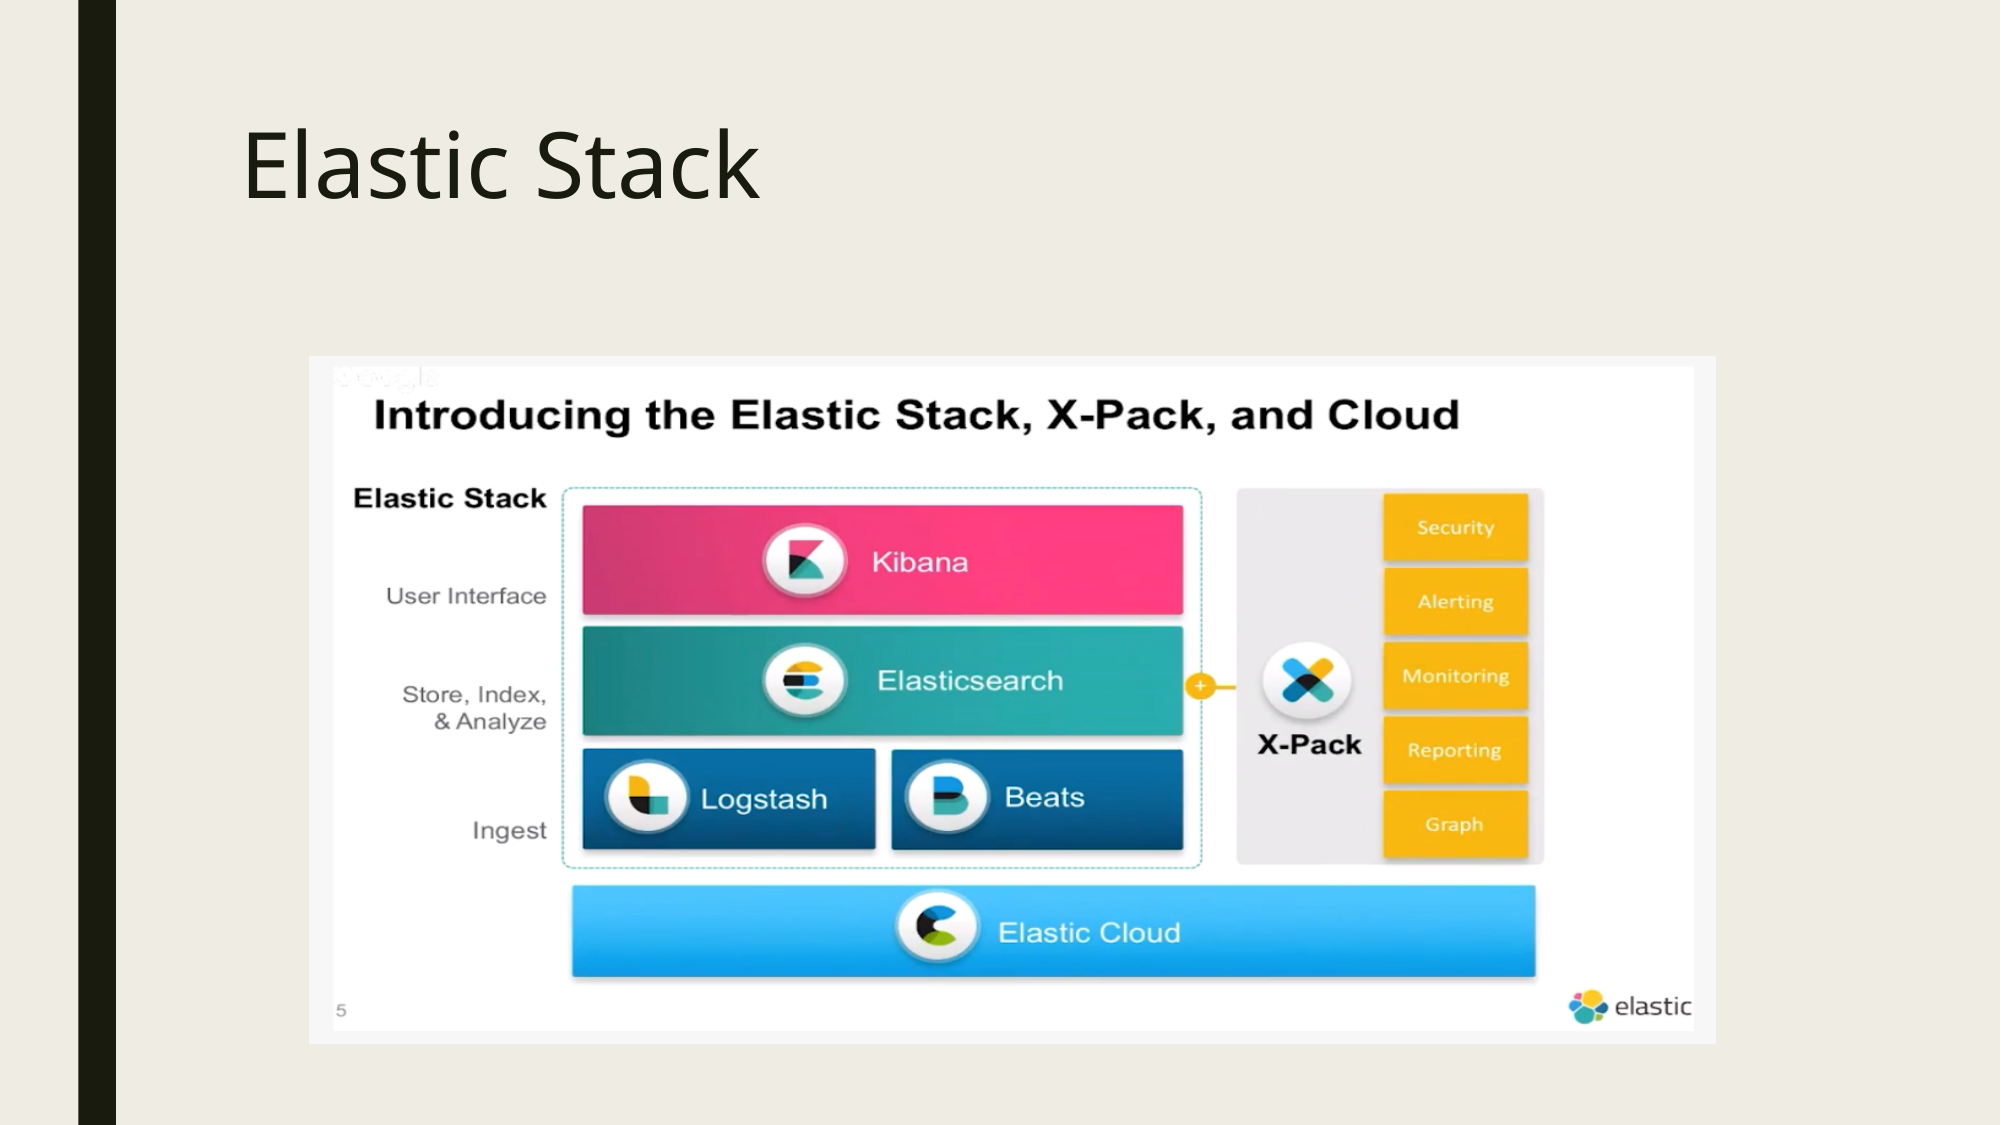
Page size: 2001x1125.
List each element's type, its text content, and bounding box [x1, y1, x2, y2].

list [309, 356, 1716, 1044]
title Elastic Stack [225, 112, 1800, 357]
